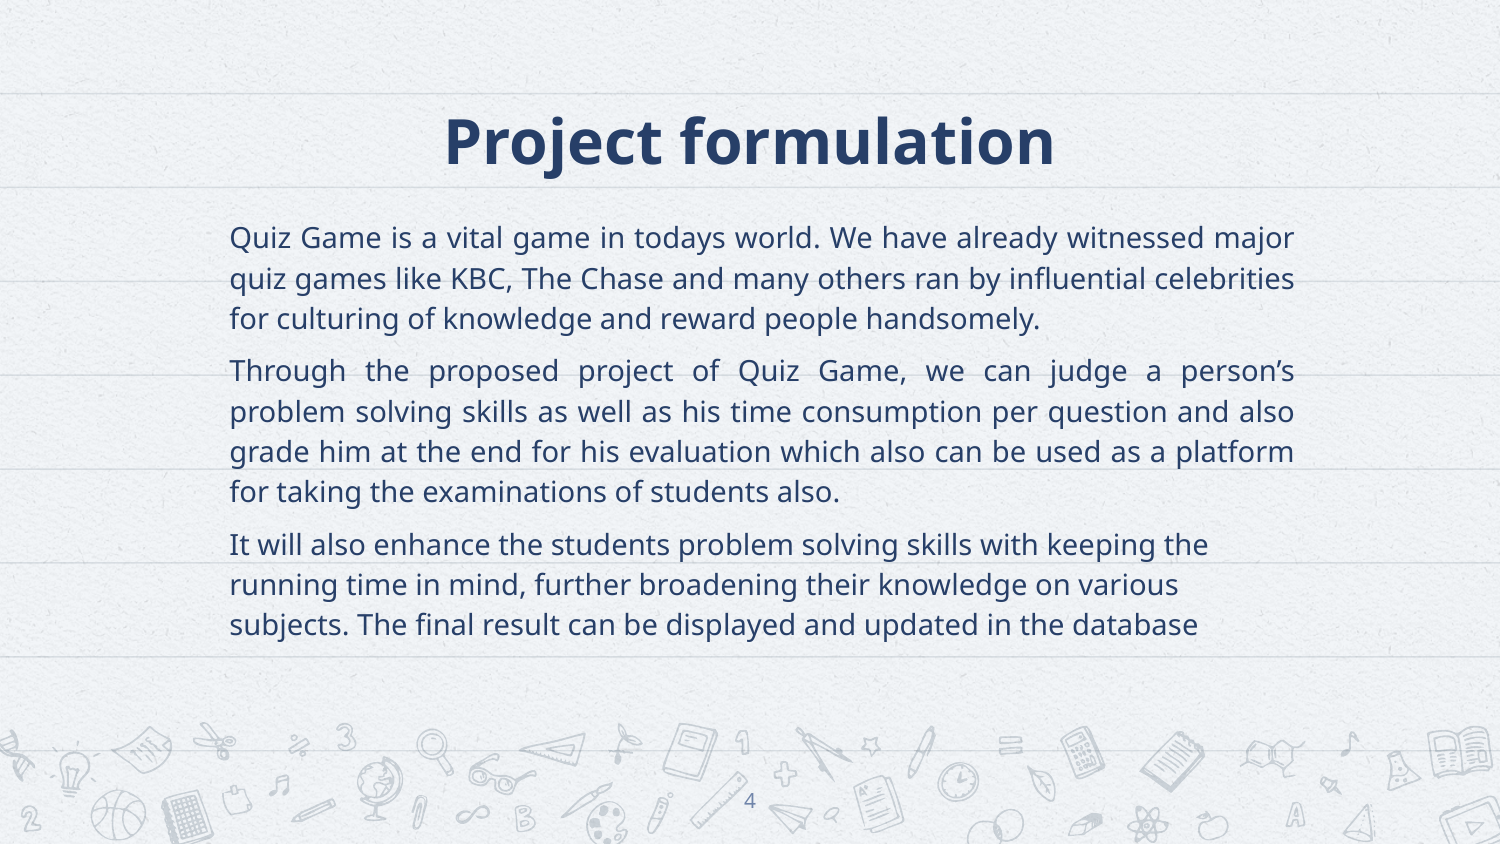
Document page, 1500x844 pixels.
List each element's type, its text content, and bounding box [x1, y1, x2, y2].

slide_number 4 [705, 779, 795, 825]
picture [0, 0, 1500, 844]
title Project formulation [168, 108, 1332, 178]
list Quiz Game is a vital game in todays world. We have already witnessed major quiz games like KBC, The Chase and many others ran by influential celebrities for culturing of knowledge and reward people handsomely. Through the proposed project of Quiz Game, we can judge a person’s problem solving skills as well as his time consumption per question and also grade him at the end for his evaluation which also can be used as a platform for taking the examinations of students also. It will also enhance the students problem solving skills with keeping the running time in mind, further broadening their knowledge on various subjects. The final result can be displayed and updated in the database [229, 214, 1296, 655]
